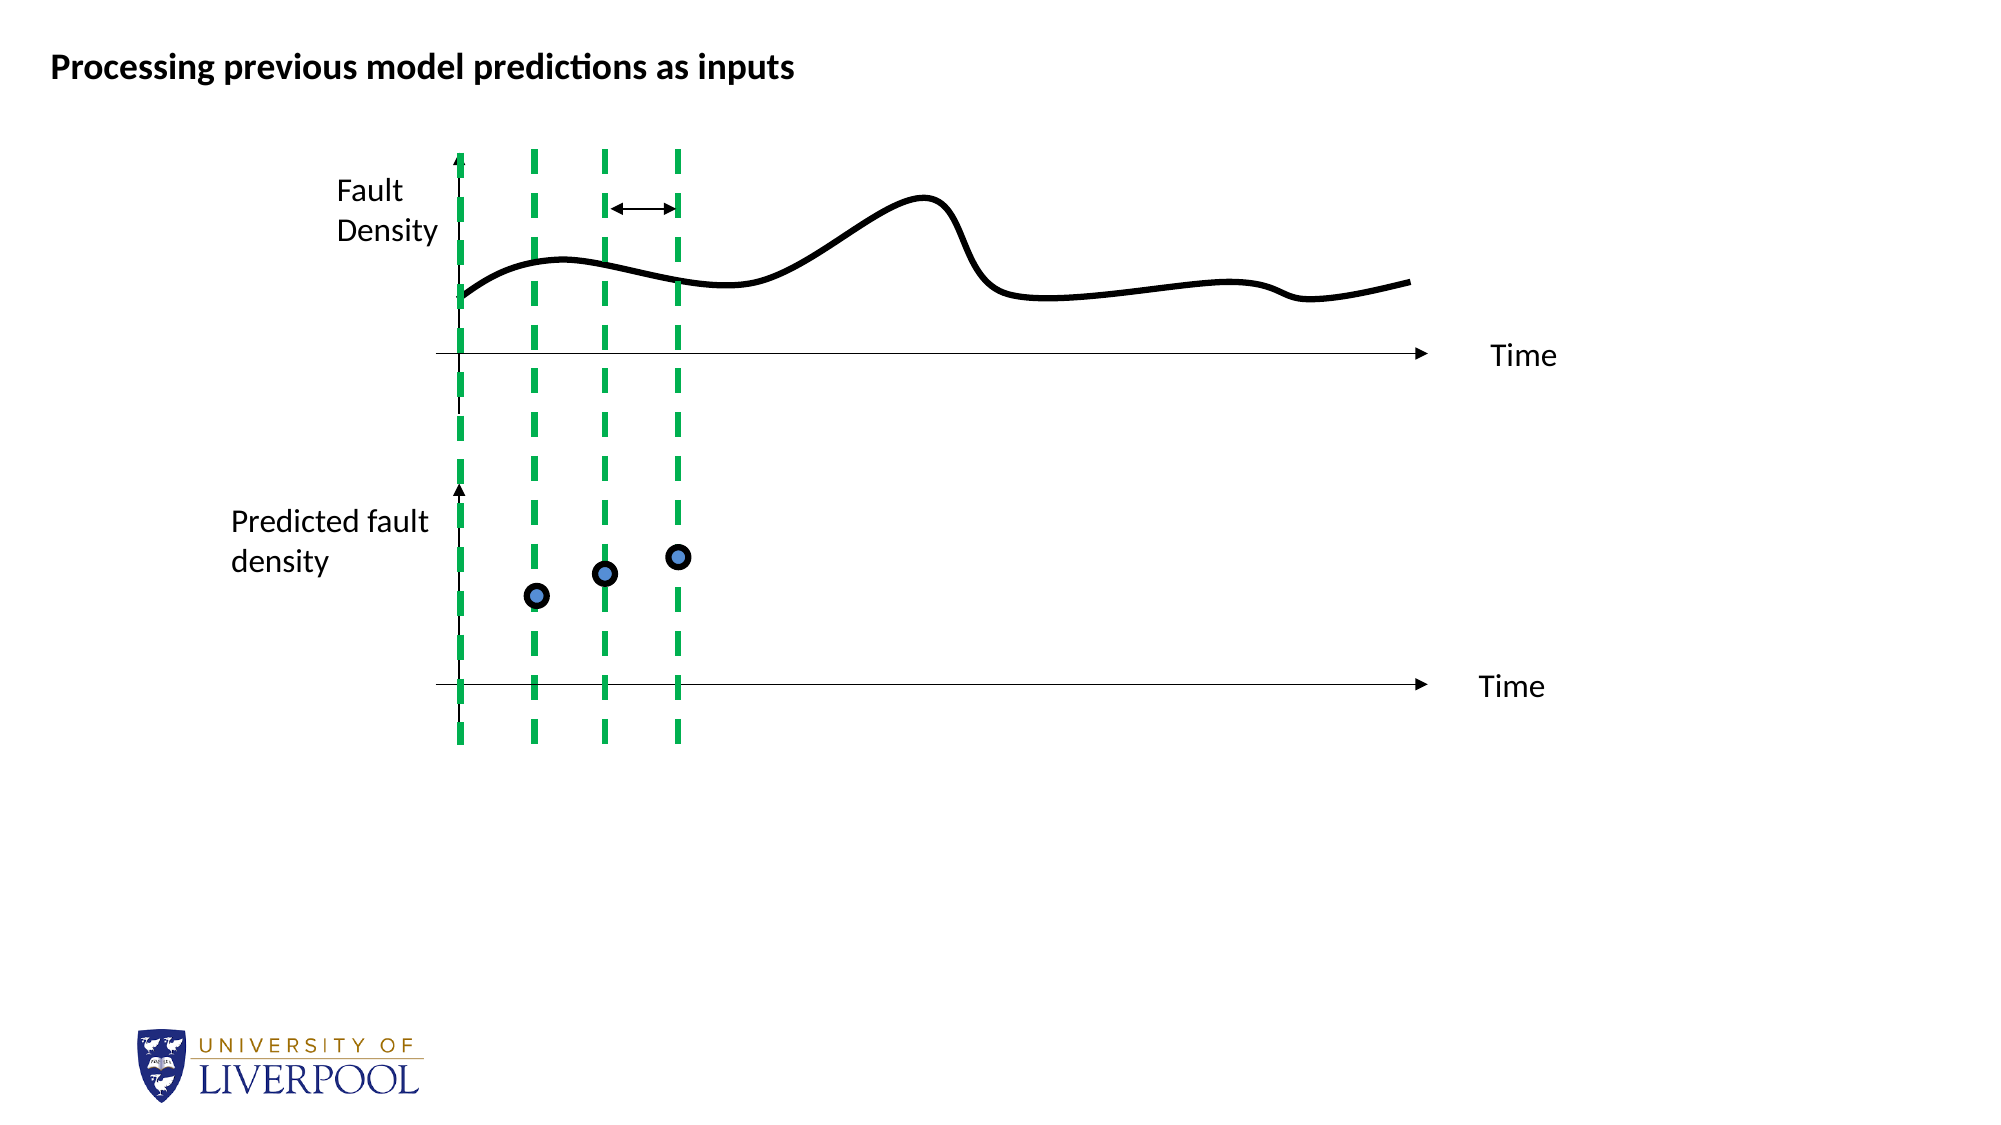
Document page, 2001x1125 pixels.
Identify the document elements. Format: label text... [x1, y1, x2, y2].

text_box [606, 563, 616, 584]
picture [137, 1029, 424, 1103]
text_box [679, 547, 689, 568]
text_box [595, 563, 604, 584]
text_box Processing previous model predictions as inputs [35, 34, 1017, 95]
text_box [526, 586, 534, 606]
text_box Fault Density [322, 160, 454, 256]
text_box Time [1475, 325, 1573, 381]
text_box [668, 547, 678, 568]
text_box [535, 585, 547, 606]
text_box [606, 265, 678, 297]
text_box [535, 259, 604, 298]
text_box Predicted fault density [216, 491, 452, 587]
text_box [681, 197, 1411, 300]
text_box Time [1463, 656, 1561, 712]
text_box [464, 262, 534, 300]
